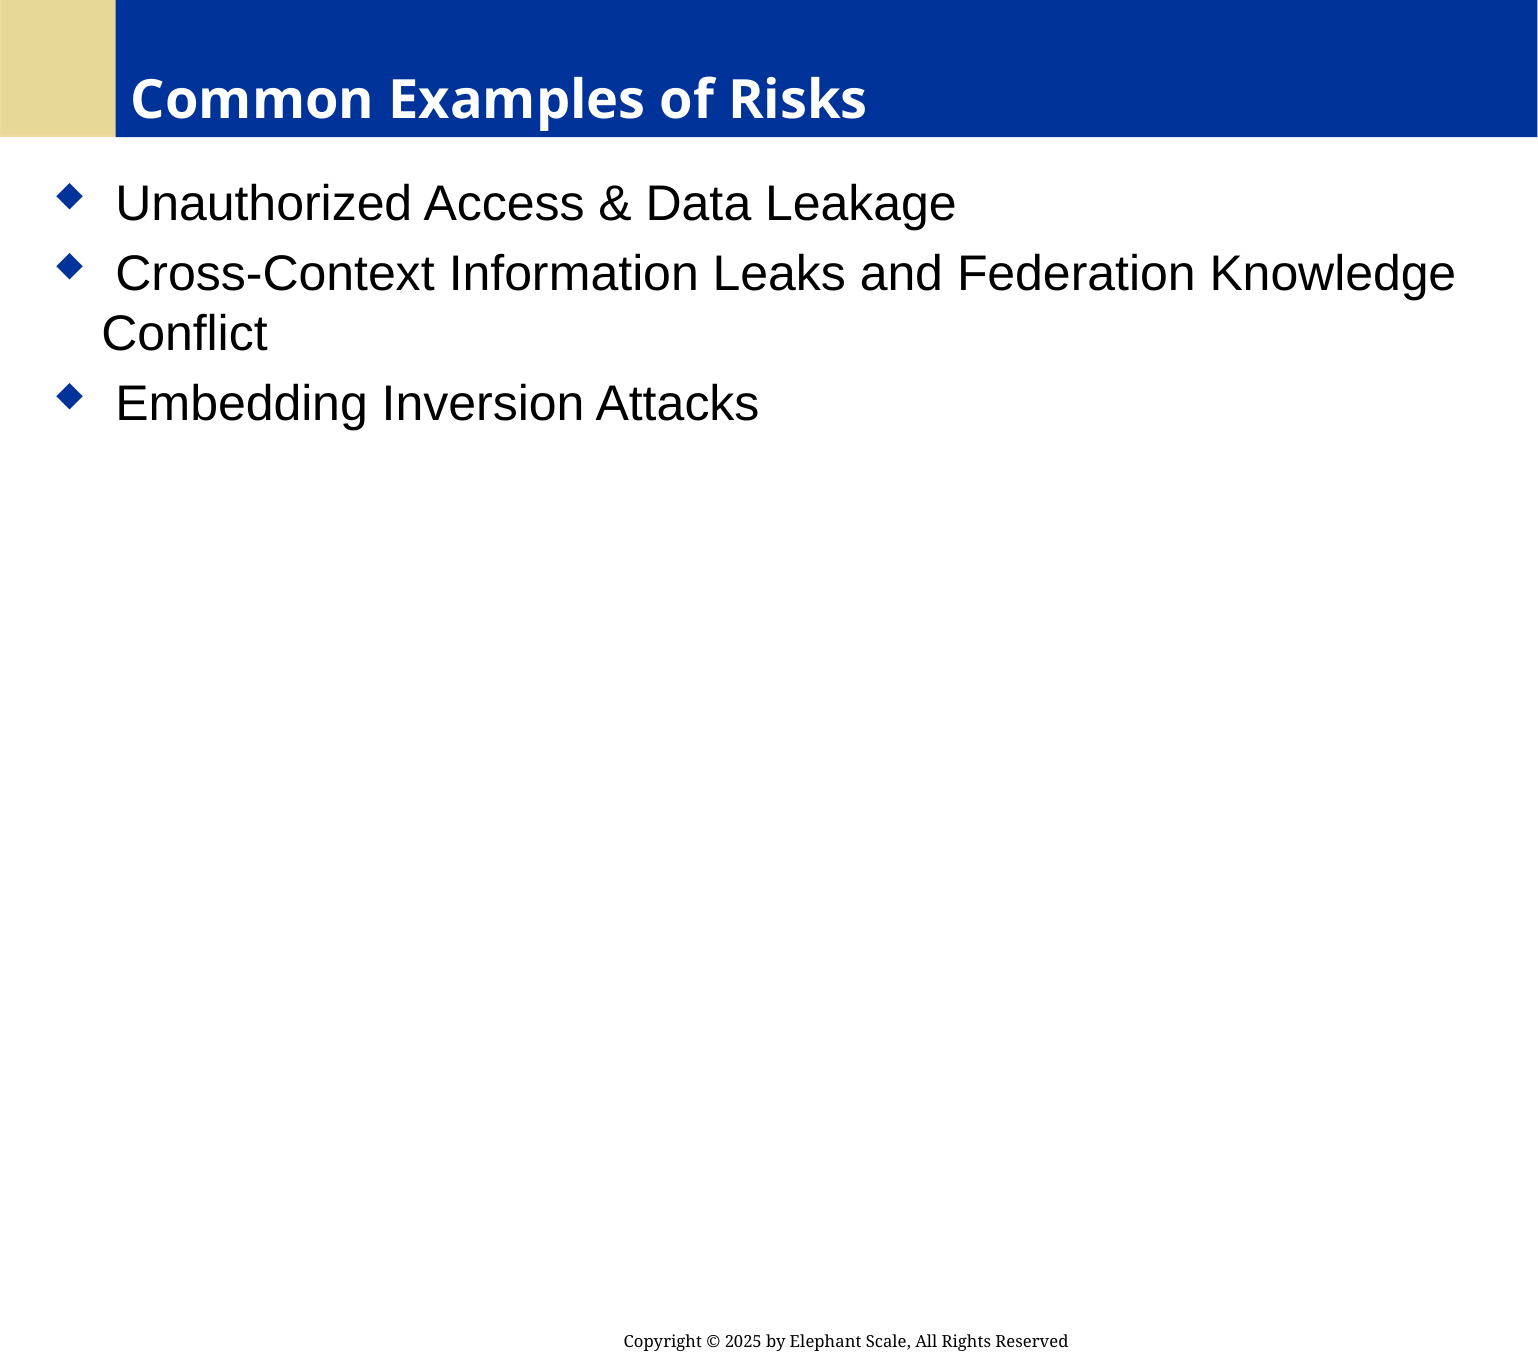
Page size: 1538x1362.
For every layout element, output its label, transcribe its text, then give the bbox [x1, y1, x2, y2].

picture [0, 0, 115, 137]
text_box Copyright © 2025 by Elephant Scale, All Rights Reserved [608, 1322, 1085, 1358]
title Common Examples of Risks [115, 0, 1538, 138]
list Unauthorized Access & Data Leakage Cross-Context Information Leaks and Federation Knowledge Conflict Embedding Inversion Attacks [38, 162, 1500, 1284]
